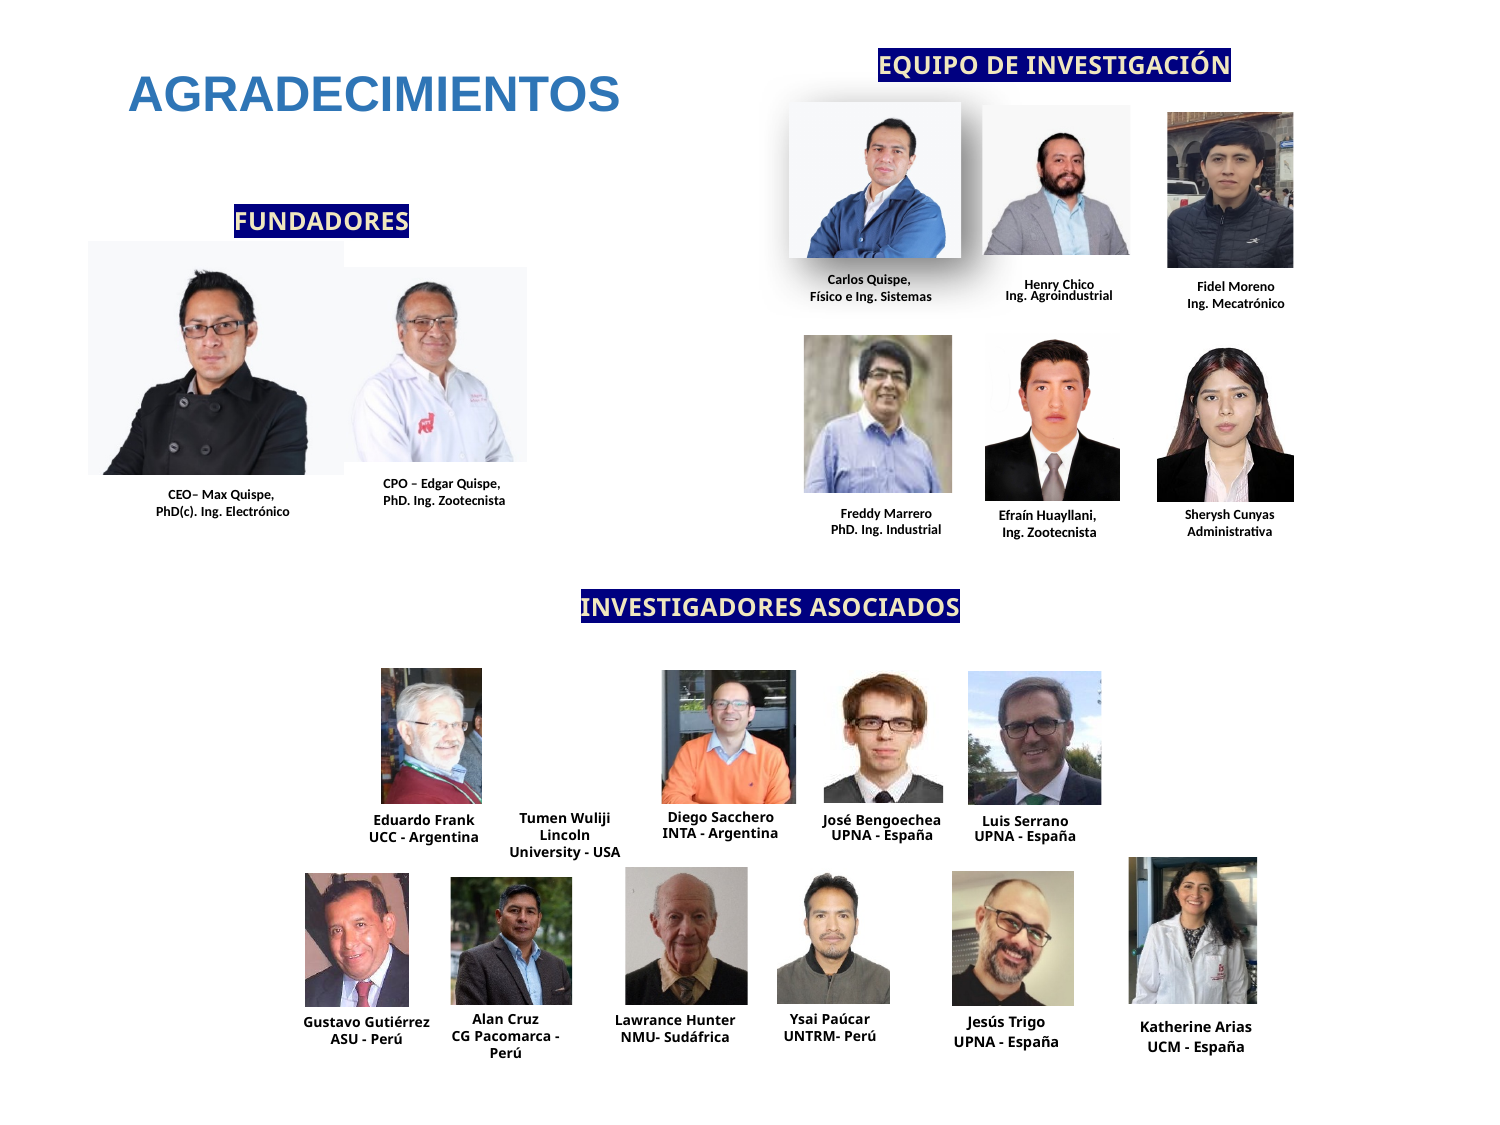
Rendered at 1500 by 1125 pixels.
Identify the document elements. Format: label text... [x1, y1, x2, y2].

text_box AGRADECIMIENTOS [112, 53, 863, 129]
picture [1128, 856, 1258, 1004]
text_box [803, 335, 953, 493]
text_box Fidel Moreno Ing. Mecatrónico [1160, 280, 1313, 321]
text_box Alan Cruz CG Pacomarca - Perú [430, 1007, 581, 1045]
picture [625, 867, 748, 1005]
picture [661, 670, 797, 804]
picture [450, 877, 573, 1005]
text_box Tumen Wuliji Lincoln University - USA [502, 807, 628, 857]
text_box [823, 670, 944, 803]
picture [305, 873, 409, 1007]
text_box Diego Sacchero INTA - Argentina [635, 805, 806, 848]
text_box EQUIPO DE INVESTIGACIÓN [863, 42, 1247, 88]
text_box FUNDADORES [219, 198, 425, 244]
text_box INVESTIGADORES ASOCIADOS [565, 583, 976, 629]
text_box Efraín Huayllani, Ing. Zootecnista [952, 498, 1147, 548]
picture [952, 871, 1074, 1006]
text_box Jesús Trigo UPNA - España [915, 1005, 1098, 1066]
picture [985, 333, 1120, 501]
text_box Carlos Quispe, Físico e Ing. Sistemas [789, 262, 954, 312]
picture [380, 668, 482, 804]
text_box Katherine Arias UCM - España [1104, 1010, 1288, 1071]
text_box Eduardo Frank UCC - Argentina [349, 808, 500, 838]
picture [789, 102, 962, 258]
picture [1157, 339, 1294, 502]
picture [88, 241, 527, 475]
text_box Sherysh Cunyas Administrativa [1155, 502, 1305, 545]
picture [777, 868, 890, 1004]
text_box José Bengoechea UPNA - España [813, 809, 951, 855]
text_box Gustavo Gutiérrez ASU - Perú [291, 1011, 442, 1048]
text_box Luis Serrano UPNA - España [963, 810, 1088, 845]
text_box CPO – Edgar Quispe, PhD. Ing. Zootecnista [368, 467, 527, 516]
text_box Henry Chico Ing. Agroindustrial [987, 278, 1132, 316]
text_box Ysai Paúcar UNTRM- Perú [755, 1007, 906, 1045]
text_box Freddy Marrero PhD. Ing. Industrial [811, 501, 952, 543]
text_box [968, 671, 1102, 805]
picture [982, 102, 1131, 255]
text_box Lawrance Hunter NMU- Sudáfrica [600, 1008, 751, 1046]
text_box CEO– Max Quispe, PhD(c). Ing. Electrónico [133, 478, 313, 527]
picture [1167, 111, 1294, 268]
